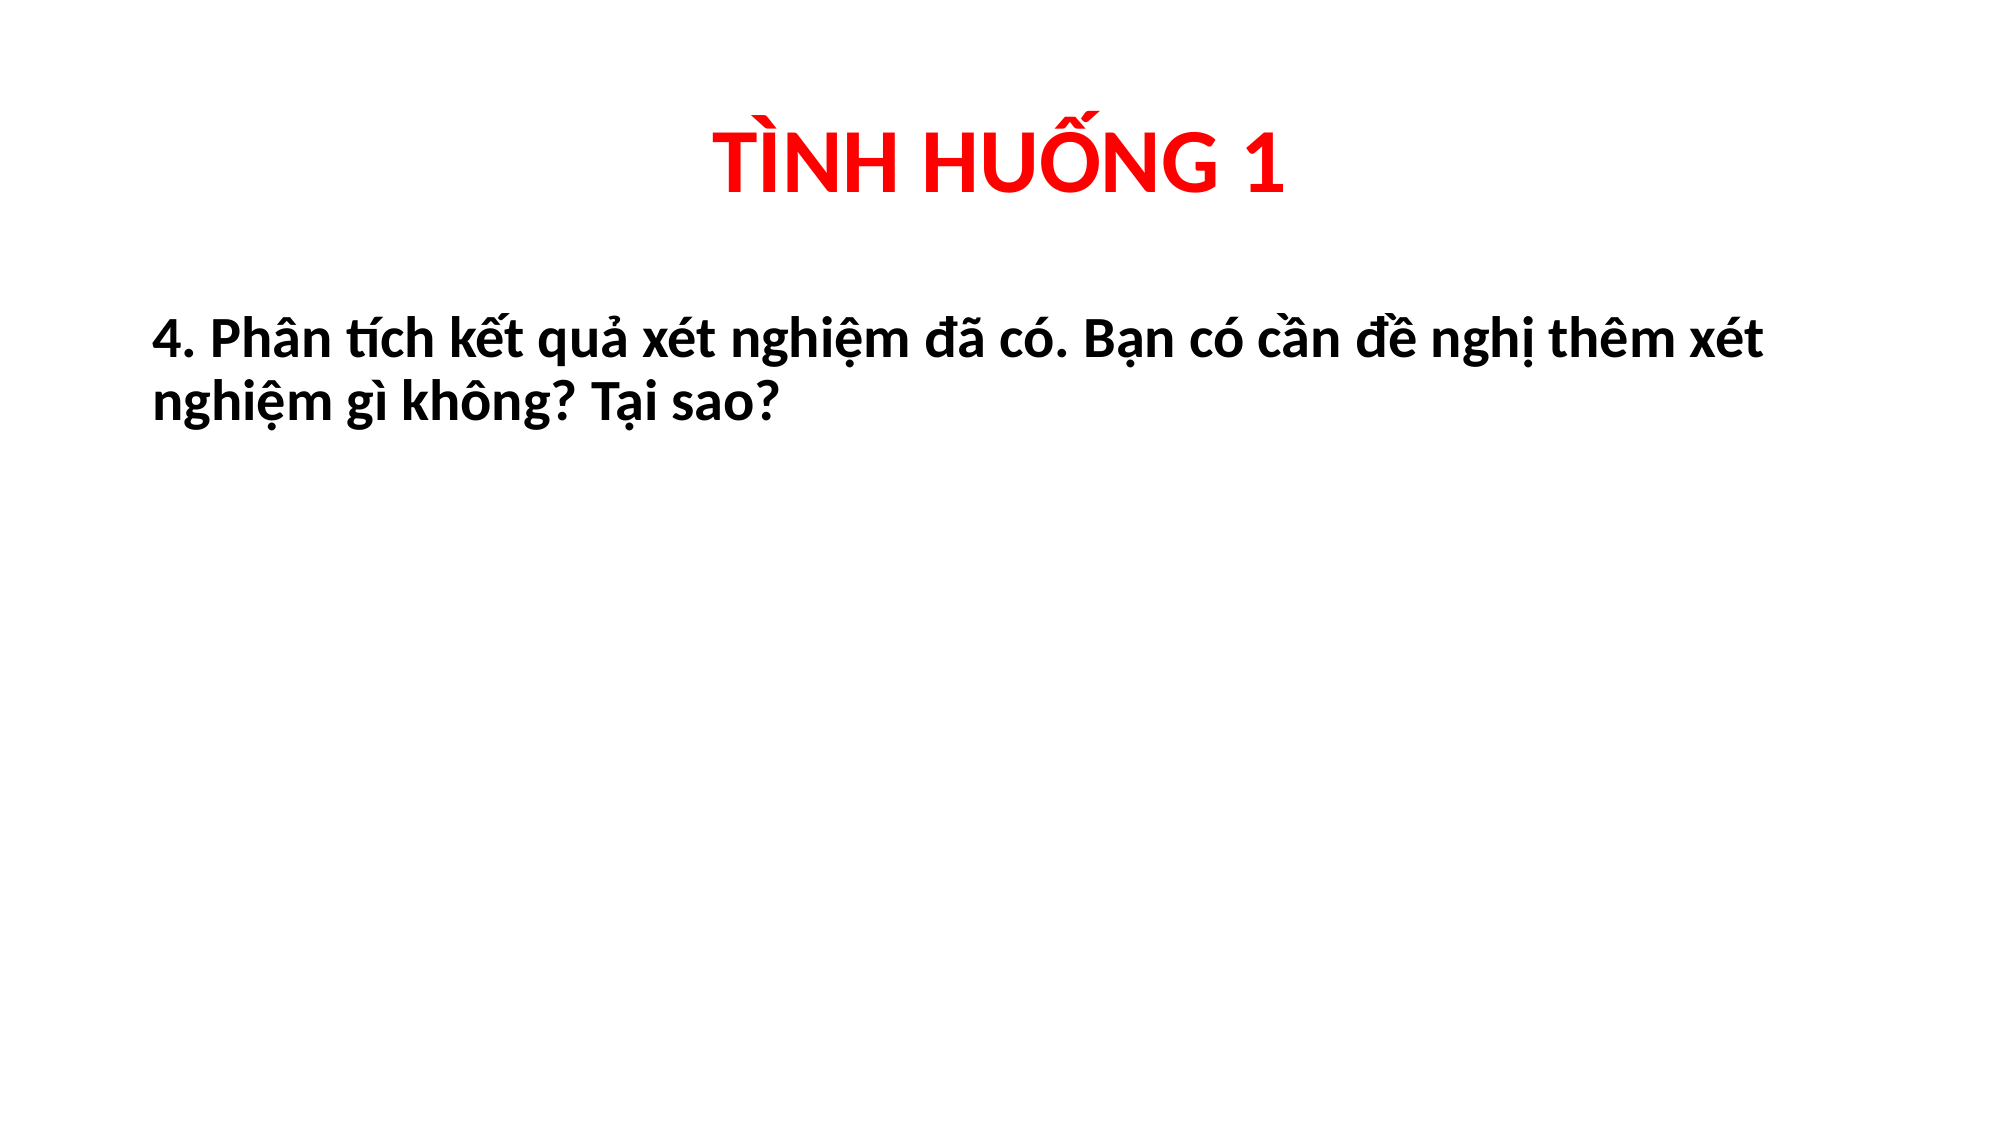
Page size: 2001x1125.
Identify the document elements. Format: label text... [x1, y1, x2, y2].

list 4. Phân tích kết quả xét nghiệm đã có. Bạn có cần đề nghị thêm xét nghiệm gì không? Tại sao? [137, 299, 1863, 1014]
title TÌNH HUỐNG 1 [137, 59, 1863, 266]
